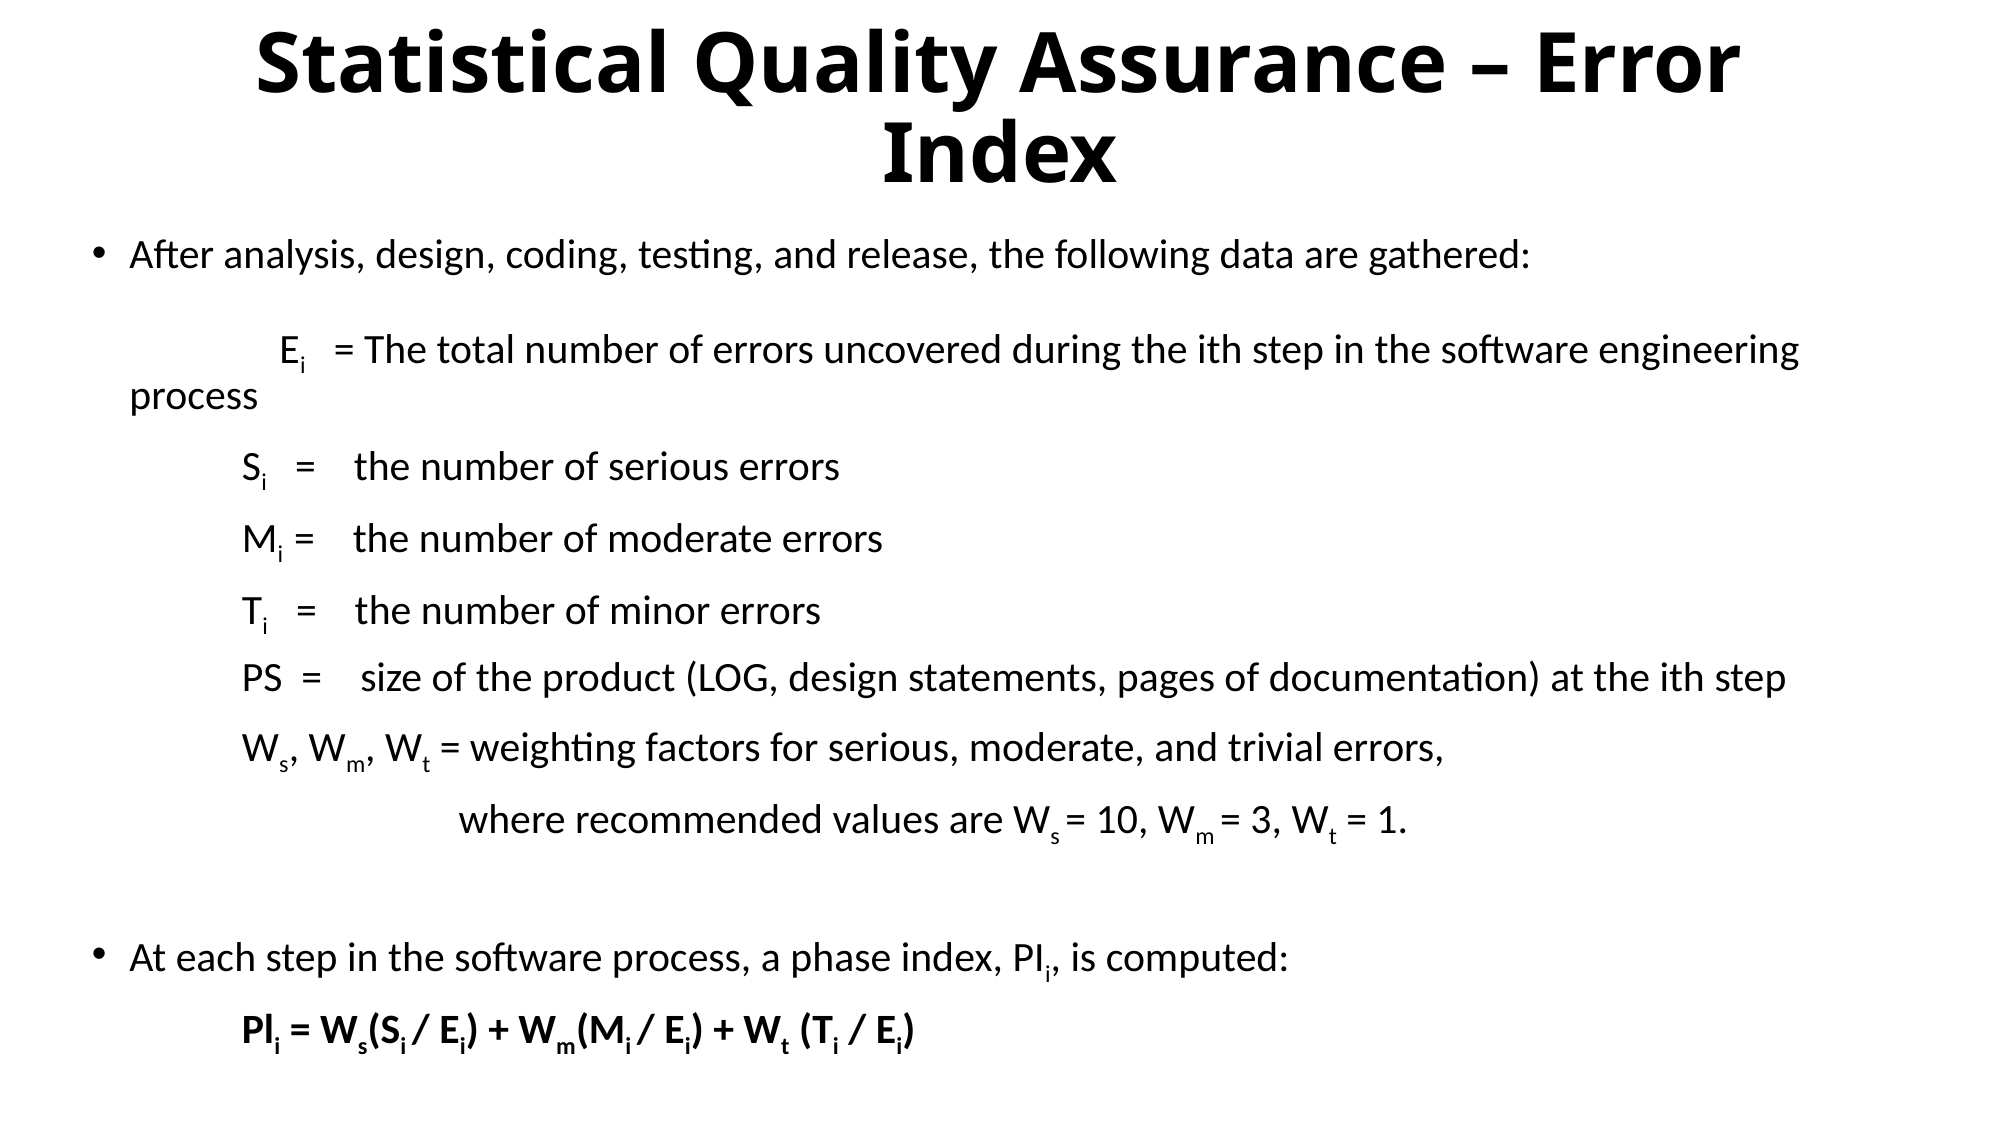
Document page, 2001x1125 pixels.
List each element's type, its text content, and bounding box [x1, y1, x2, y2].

list After analysis, design, coding, testing, and release, the following data are gathered: Ei = The total number of errors uncovered during the ith step in the software engineering process Si = the number of serious errors Mi = the number of moderate errors Ti = the number of minor errors PS = size of the product (LOG, design statements, pages of documentation) at the ith step Ws, Wm, Wt = weighting factors for serious, moderate, and trivial errors, where recommended values are Ws = 10, Wm = 3, Wt = 1. At each step in the software process, a phase index, PIi, is computed: Pli = Ws(Si / Ei) + Wm(Mi / Ei) + Wt (Ti / Ei) [76, 224, 1935, 939]
title Statistical Quality Assurance – Error Index [137, 2, 1863, 220]
